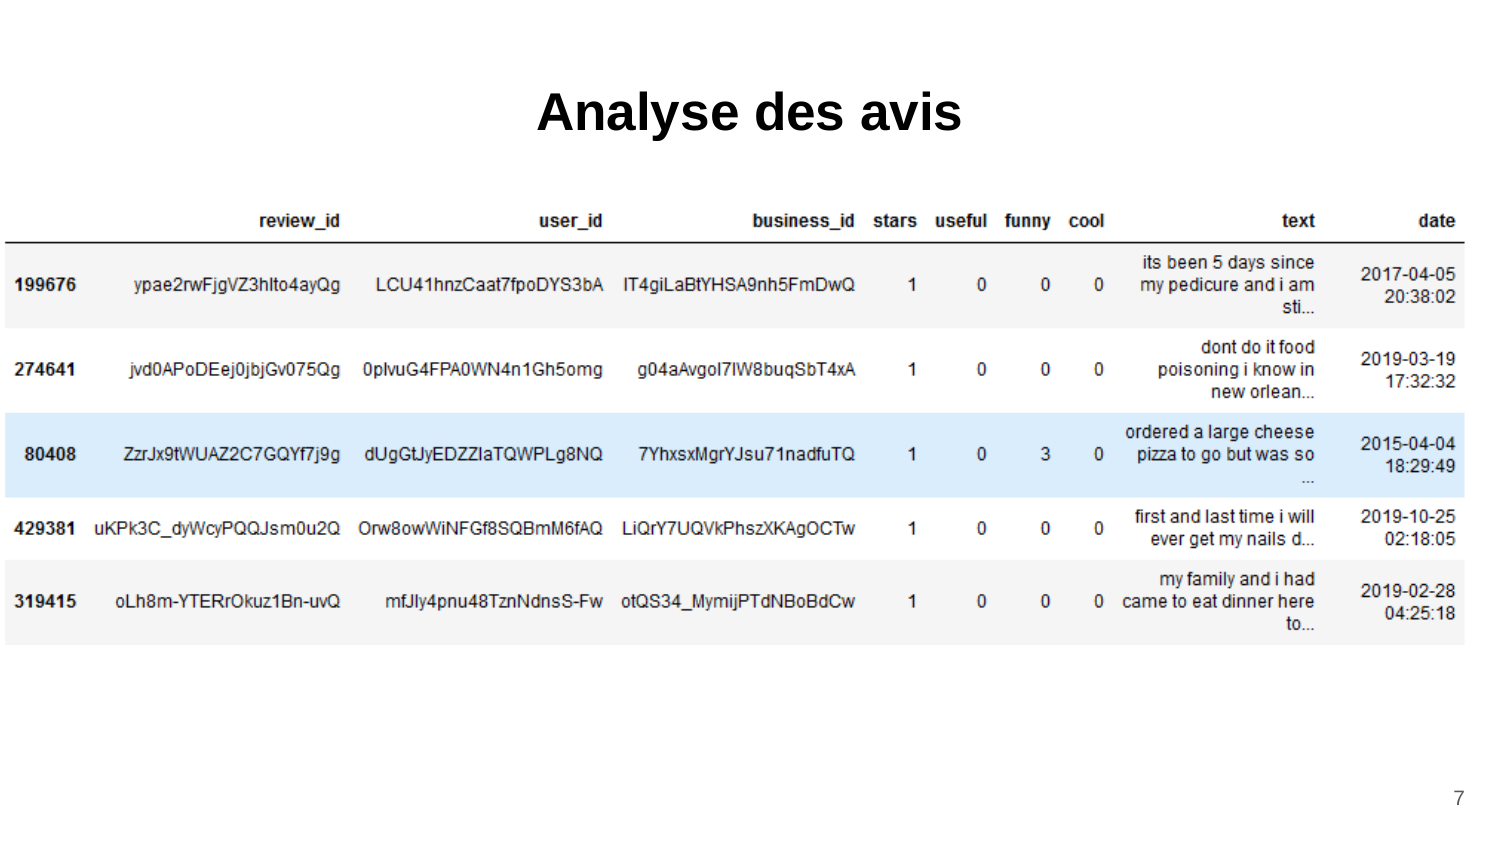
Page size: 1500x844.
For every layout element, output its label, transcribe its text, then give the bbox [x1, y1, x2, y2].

picture [0, 199, 1493, 645]
title Analyse des avis [51, 62, 1449, 157]
slide_number ‹#› [1389, 764, 1480, 830]
